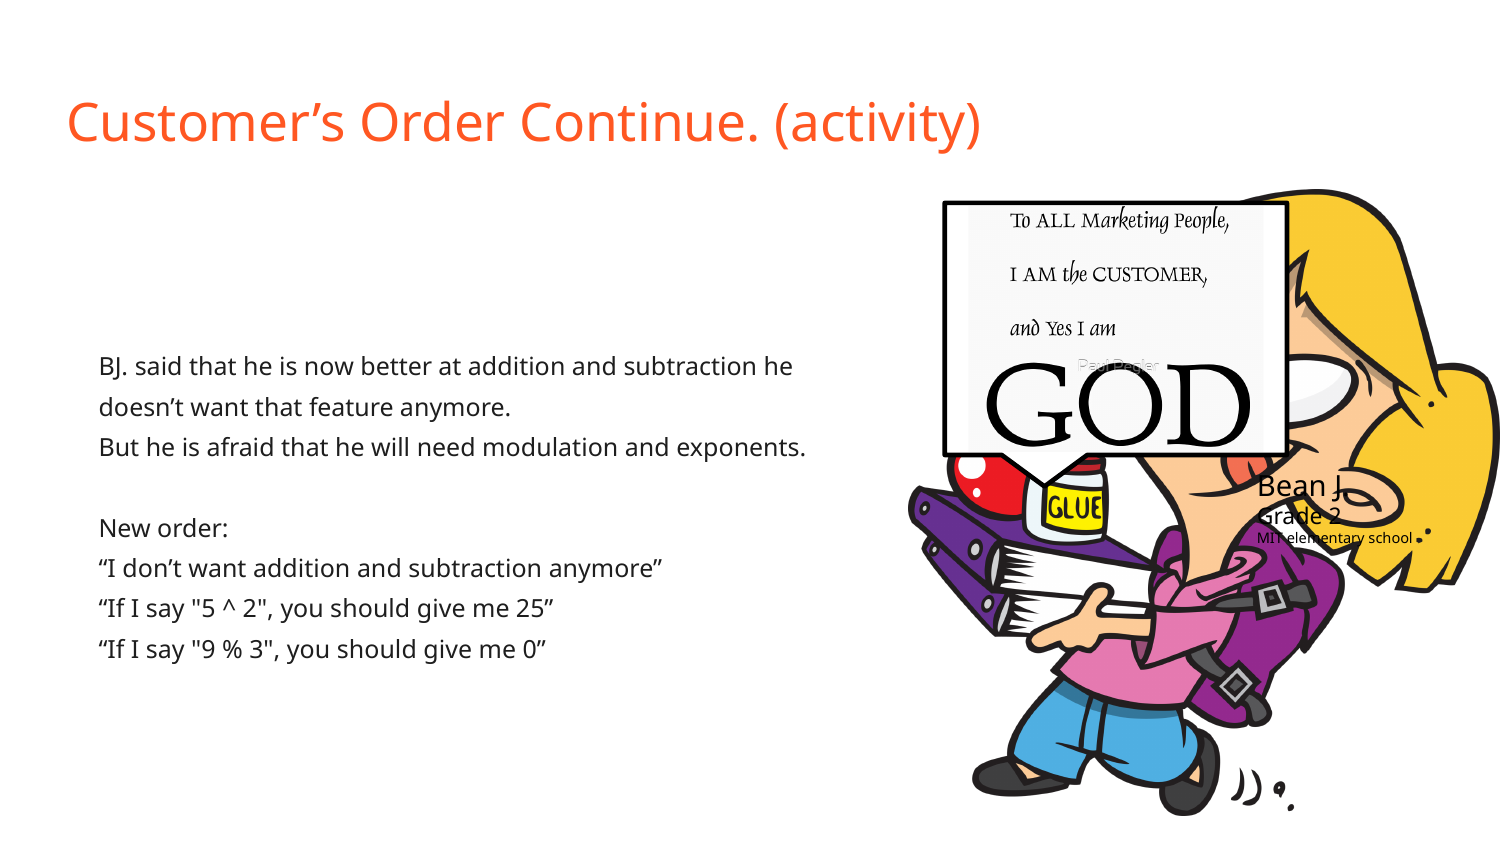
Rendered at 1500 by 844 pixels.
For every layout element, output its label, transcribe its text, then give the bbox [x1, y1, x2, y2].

title Customer’s Order Continue. (activity) [51, 72, 1449, 167]
picture [908, 189, 1500, 816]
text_box BJ. said that he is now better at addition and subtraction he doesn’t want that feature anymore. But he is afraid that he will need modulation and exponents. New order: “I don’t want addition and subtraction anymore” “If I say "5 ^ 2", you should give me 25” “If I say "9 % 3", you should give me 0” [83, 325, 836, 679]
